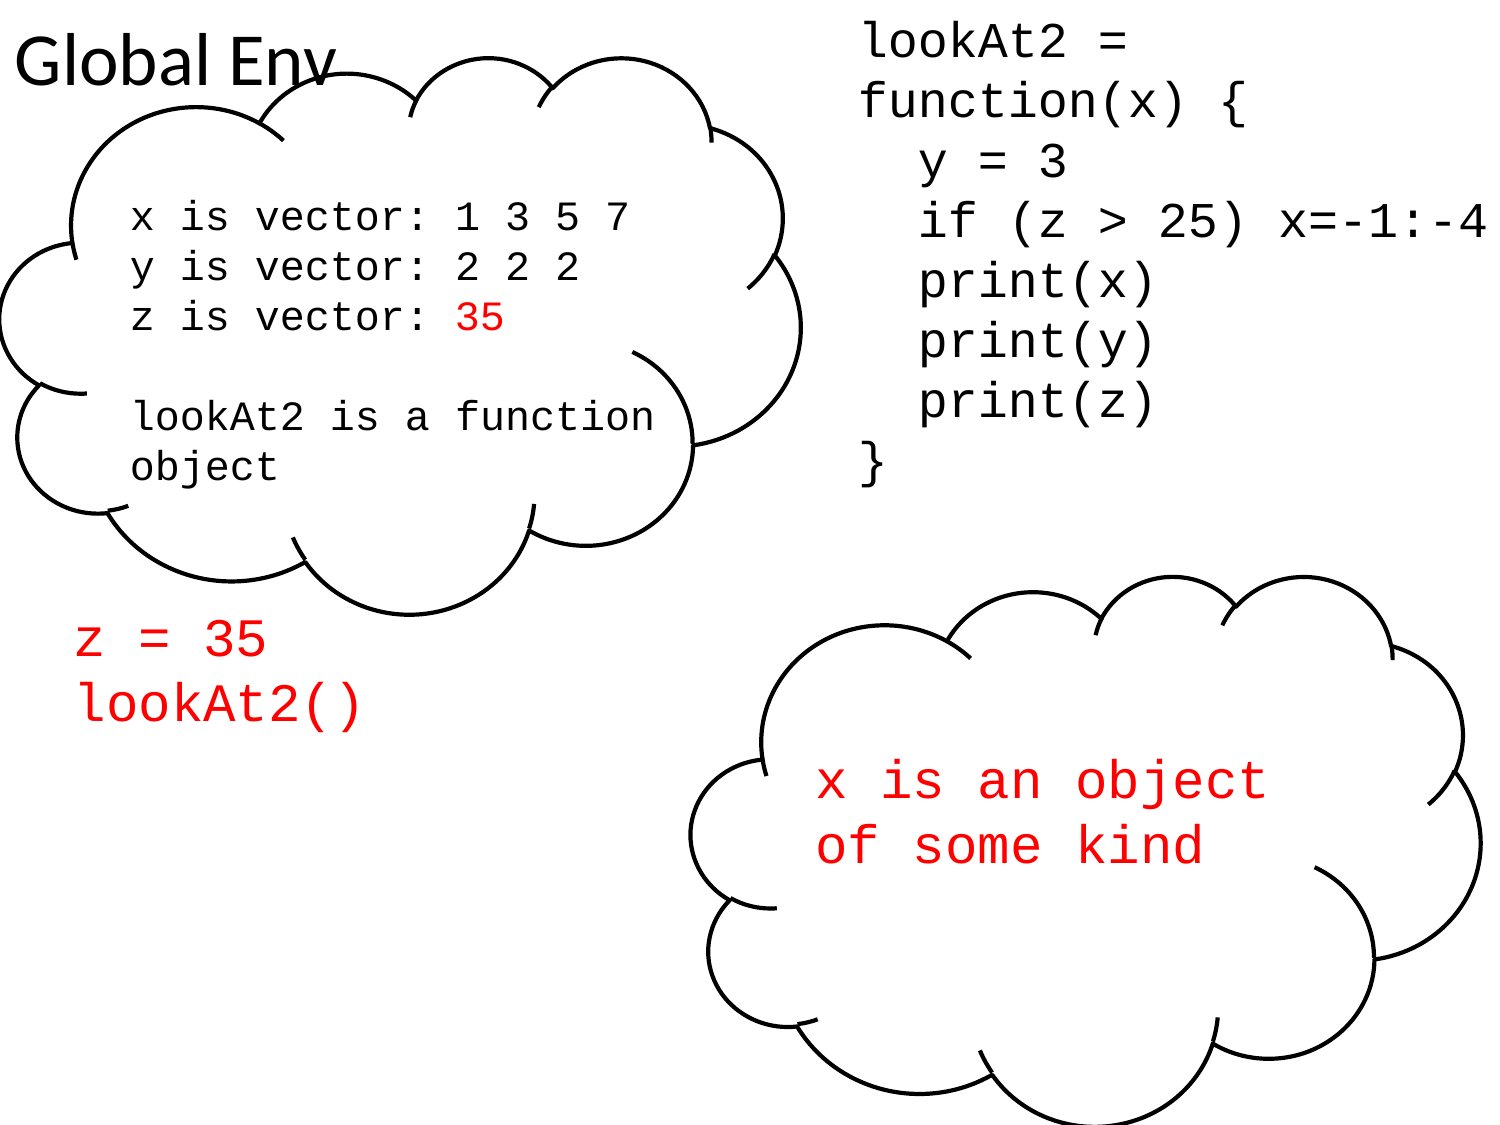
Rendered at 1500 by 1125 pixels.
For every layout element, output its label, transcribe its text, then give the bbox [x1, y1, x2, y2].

text_box lookAt2 = function(x) { y = 3 if (z > 25) x=-1:-4 print(x) print(y) print(z) } [843, 0, 1500, 495]
text_box [690, 576, 1481, 1125]
text_box x is vector: 1 3 5 7 y is vector: 2 2 2 z is vector: 35 lookAt2 is a function object [115, 181, 670, 497]
text_box x is an object of some kind [800, 736, 1383, 947]
text_box [0, 58, 801, 594]
text_box z = 35 lookAt2() [58, 594, 750, 740]
text_box Global Env [0, 3, 456, 109]
